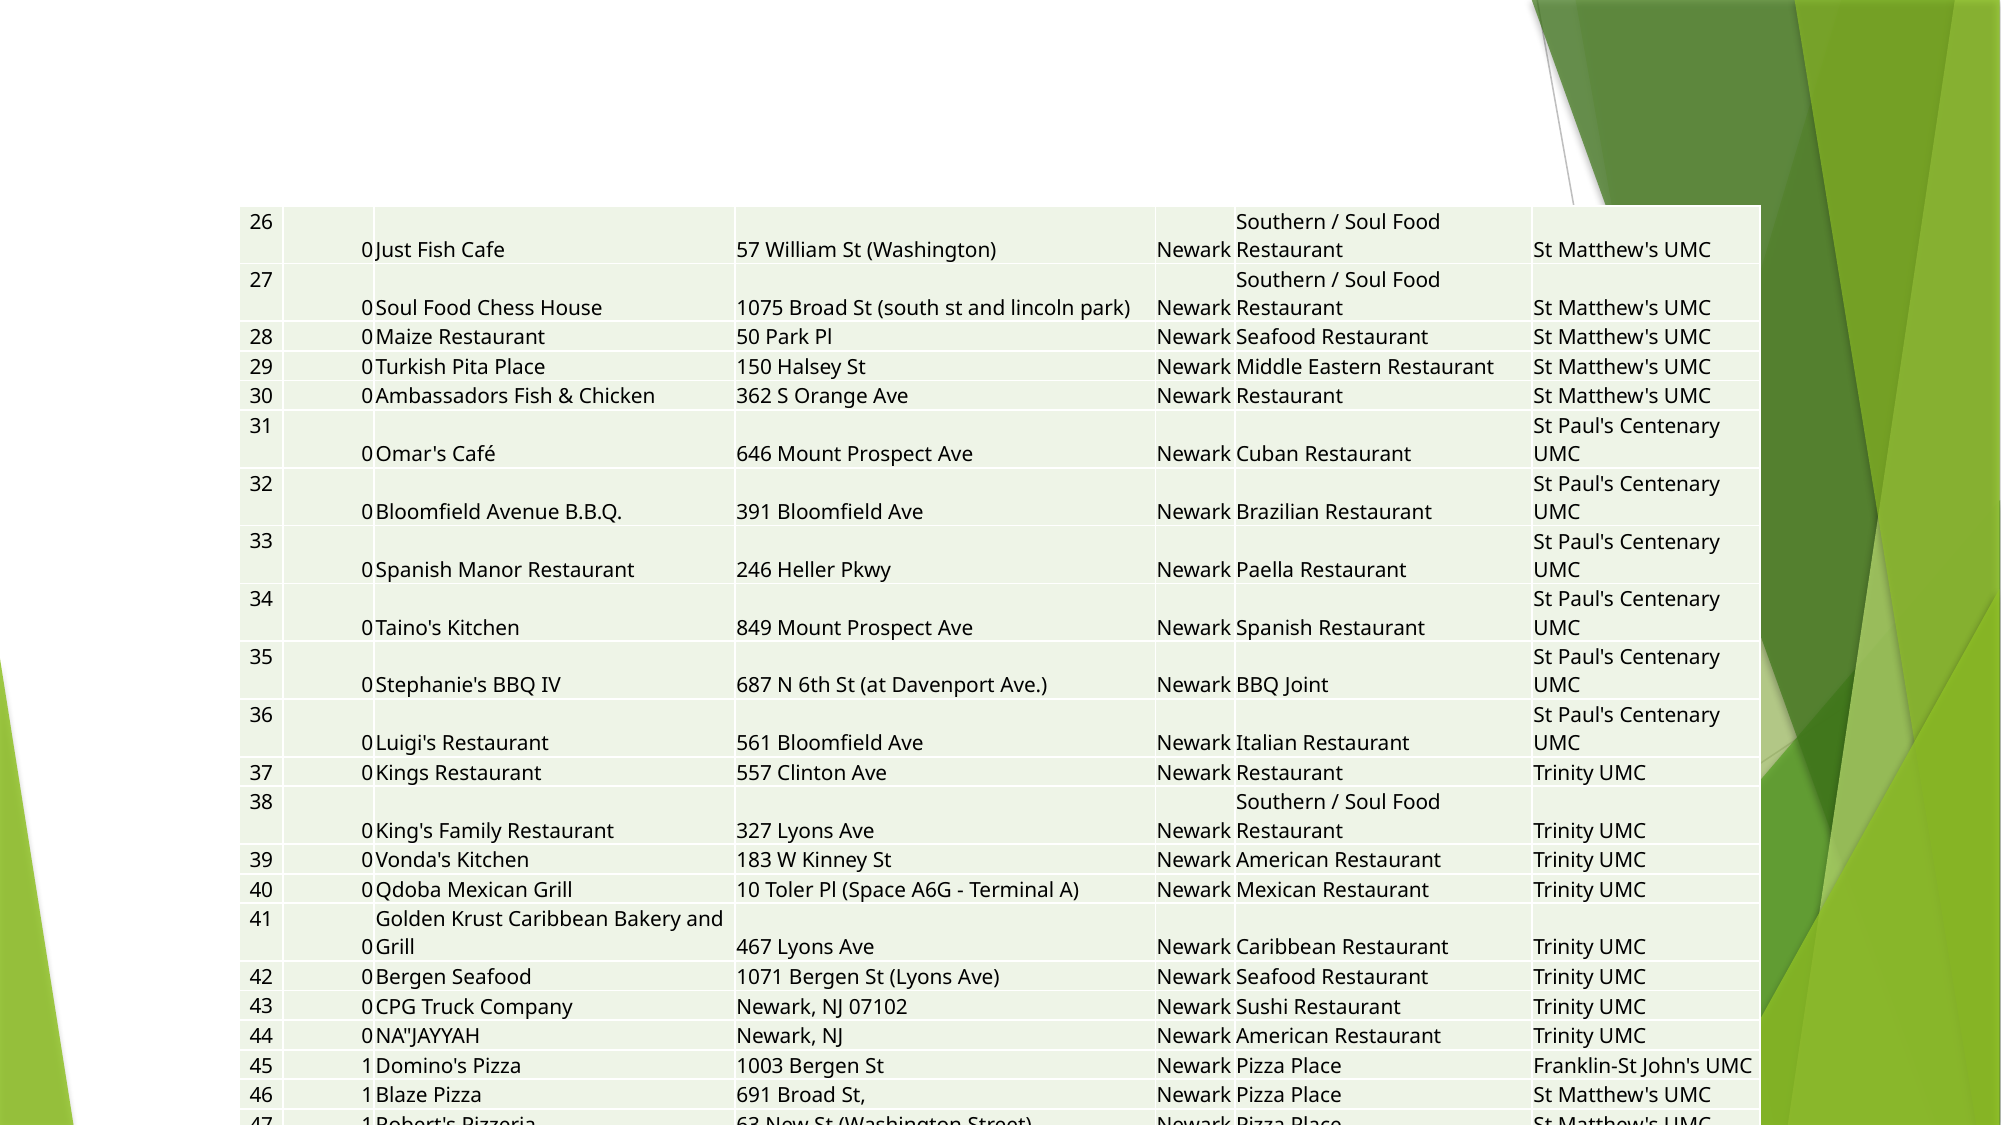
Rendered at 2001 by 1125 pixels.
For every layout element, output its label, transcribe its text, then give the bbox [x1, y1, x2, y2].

table_cell 46 [240, 1080, 282, 1108]
table_cell Golden Krust Caribbean Bakery and Grill [375, 904, 734, 960]
table_cell 30 [240, 381, 282, 409]
table_cell Newark [1156, 1021, 1234, 1049]
table_cell 28 [240, 322, 282, 350]
table_cell Stephanie's BBQ IV [375, 642, 734, 698]
table_cell Robert's Pizzeria [375, 1110, 734, 1125]
table_header 57 William St (Washington) [736, 207, 1155, 263]
table_cell 0 [284, 904, 373, 960]
table_header 0 [284, 207, 373, 263]
table_cell 33 [240, 526, 282, 583]
table_cell Spanish Restaurant [1236, 584, 1531, 640]
table_cell Kings Restaurant [375, 758, 734, 785]
table_cell St Paul's Centenary UMC [1533, 642, 1759, 698]
table_cell St Paul's Centenary UMC [1533, 411, 1759, 467]
table_cell Newark [1156, 322, 1234, 350]
table_cell 37 [240, 758, 282, 785]
table_cell Newark [1156, 584, 1234, 640]
table_cell Newark [1156, 411, 1234, 467]
table_cell 63 New St (Washington Street) [736, 1110, 1155, 1125]
table_cell Newark [1156, 469, 1234, 525]
table_cell Pizza Place [1236, 1080, 1531, 1108]
table_cell 1 [284, 1110, 373, 1125]
table_cell 1 [284, 1051, 373, 1078]
table_header Southern / Soul Food Restaurant [1236, 207, 1531, 263]
table_cell Qdoba Mexican Grill [375, 875, 734, 902]
table_cell 0 [284, 411, 373, 467]
table_cell Southern / Soul Food Restaurant [1236, 787, 1531, 843]
table_cell Newark [1156, 700, 1234, 756]
table_cell 0 [284, 845, 373, 873]
table_cell Newark [1156, 991, 1234, 1019]
table_cell St Paul's Centenary UMC [1533, 526, 1759, 583]
table_cell 150 Halsey St [736, 352, 1155, 380]
table_cell Sushi Restaurant [1236, 991, 1409, 1019]
table_cell 691 Broad St, [736, 1080, 1155, 1108]
table_cell 183 W Kinney St [736, 845, 1155, 873]
table_cell 0 [284, 469, 373, 525]
table_cell 1 [284, 1080, 373, 1108]
table_cell 849 Mount Prospect Ave [736, 584, 1155, 640]
table_cell Newark [1156, 787, 1234, 843]
table_cell Newark [1156, 875, 1234, 902]
slide_number 13 [1409, 991, 1522, 1051]
table_cell Newark [1156, 264, 1234, 320]
table_cell Southern / Soul Food Restaurant [1236, 264, 1531, 320]
table_cell 35 [240, 642, 282, 698]
table_cell Restaurant [1236, 758, 1531, 785]
table_cell 47 [240, 1110, 282, 1125]
table_cell Bloomfield Avenue B.B.Q. [375, 469, 734, 525]
table_cell American Restaurant [1236, 1021, 1409, 1049]
table_cell 0 [284, 1021, 373, 1049]
table_cell St Matthew's UMC [1533, 352, 1759, 380]
table_cell Trinity UMC [1533, 904, 1759, 960]
table_cell 44 [240, 1021, 282, 1049]
table_cell Pizza Place [1236, 1110, 1531, 1125]
table_cell 1071 Bergen St (Lyons Ave) [736, 962, 1155, 990]
table_cell Italian Restaurant [1236, 700, 1531, 756]
table_cell Newark [1156, 1110, 1234, 1125]
table_cell Maize Restaurant [375, 322, 734, 350]
table_cell 1003 Bergen St [736, 1051, 1155, 1078]
table_cell 0 [284, 875, 373, 902]
table_cell Brazilian Restaurant [1236, 469, 1531, 525]
table_cell 0 [284, 991, 373, 1019]
table_header Just Fish Cafe [375, 207, 734, 263]
table_cell Pizza Place [1236, 1051, 1531, 1078]
table_cell 40 [240, 875, 282, 902]
table_cell Turkish Pita Place [375, 352, 734, 380]
table_cell Newark [1156, 381, 1234, 409]
table_cell 467 Lyons Ave [736, 904, 1155, 960]
table_cell 557 Clinton Ave [736, 758, 1155, 785]
table_cell Middle Eastern Restaurant [1236, 352, 1531, 380]
table_cell 0 [284, 962, 373, 990]
table_cell Newark [1156, 352, 1234, 380]
table_cell Soul Food Chess House [375, 264, 734, 320]
table_cell Spanish Manor Restaurant [375, 526, 734, 583]
table_cell St Matthew's UMC [1533, 1110, 1759, 1125]
table_cell 36 [240, 700, 282, 756]
table_cell 246 Heller Pkwy [736, 526, 1155, 583]
table_cell 34 [240, 584, 282, 640]
table_cell Newark [1156, 1051, 1234, 1078]
table_cell St Paul's Centenary UMC [1533, 469, 1759, 525]
table_cell Trinity UMC [1533, 845, 1759, 873]
table_cell Vonda's Kitchen [375, 845, 734, 873]
table_cell American Restaurant [1236, 845, 1531, 873]
table_cell 0 [284, 758, 373, 785]
table_cell Mexican Restaurant [1236, 875, 1531, 902]
table_cell 0 [284, 642, 373, 698]
table_cell Newark [1156, 642, 1234, 698]
table_cell 10 Toler Pl (Space A6G - Terminal A) [736, 875, 1155, 902]
table_cell St Paul's Centenary UMC [1533, 700, 1759, 756]
table_cell 42 [240, 962, 282, 990]
table_cell 0 [284, 700, 373, 756]
table_cell 0 [284, 322, 373, 350]
table_cell Caribbean Restaurant [1236, 904, 1531, 960]
table_cell 27 [240, 264, 282, 320]
table_cell Cuban Restaurant [1236, 411, 1531, 467]
table_cell King's Family Restaurant [375, 787, 734, 843]
table_cell Trinity UMC [1533, 875, 1759, 902]
table_cell 41 [240, 904, 282, 960]
table_cell 1075 Broad St (south st and lincoln park) [736, 264, 1155, 320]
table_cell Newark [1156, 758, 1234, 785]
table_header Newark [1156, 207, 1234, 263]
table_cell Trinity UMC [1533, 991, 1759, 1019]
table_cell Luigi's Restaurant [375, 700, 734, 756]
table_cell Newark [1156, 1080, 1234, 1108]
table_header 26 [240, 207, 282, 263]
table_cell Restaurant [1236, 381, 1531, 409]
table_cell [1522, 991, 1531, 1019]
table_cell Trinity UMC [1533, 1021, 1759, 1049]
table_cell 391 Bloomfield Ave [736, 469, 1155, 525]
table_cell 38 [240, 787, 282, 843]
table_cell 29 [240, 352, 282, 380]
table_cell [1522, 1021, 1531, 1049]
table_cell Omar's Café [375, 411, 734, 467]
table_cell 43 [240, 991, 282, 1019]
table_cell 45 [240, 1051, 282, 1078]
table_cell BBQ Joint [1236, 642, 1531, 698]
table_cell Trinity UMC [1533, 787, 1759, 843]
table_cell Blaze Pizza [375, 1080, 734, 1108]
table_cell Trinity UMC [1533, 758, 1759, 785]
table_cell 0 [284, 526, 373, 583]
table_cell 0 [284, 584, 373, 640]
table_cell Newark [1156, 904, 1234, 960]
table_cell Newark [1156, 526, 1234, 583]
table_cell Newark [1156, 845, 1234, 873]
table_cell Ambassadors Fish & Chicken [375, 381, 734, 409]
table_cell Trinity UMC [1533, 962, 1759, 990]
table_cell St Matthew's UMC [1533, 381, 1759, 409]
table_header St Matthew's UMC [1533, 207, 1759, 263]
table_cell 31 [240, 411, 282, 467]
table_cell 50 Park Pl [736, 322, 1155, 350]
table_cell 362 S Orange Ave [736, 381, 1155, 409]
table_cell 32 [240, 469, 282, 525]
table_cell CPG Truck Company [375, 991, 734, 1019]
table_cell St Paul's Centenary UMC [1533, 584, 1759, 640]
table_cell 0 [284, 352, 373, 380]
table_cell Newark [1156, 962, 1234, 990]
table_cell Newark, NJ 07102 [736, 991, 1155, 1019]
table_cell St Matthew's UMC [1533, 264, 1759, 320]
table_cell 0 [284, 787, 373, 843]
table_cell 687 N 6th St (at Davenport Ave.) [736, 642, 1155, 698]
table_cell Seafood Restaurant [1236, 962, 1531, 990]
table_cell Bergen Seafood [375, 962, 734, 990]
table_cell Domino's Pizza [375, 1051, 734, 1078]
table_cell 39 [240, 845, 282, 873]
table_cell 0 [284, 264, 373, 320]
table_cell Paella Restaurant [1236, 526, 1531, 583]
table_cell Seafood Restaurant [1236, 322, 1531, 350]
table_cell Newark, NJ [736, 1021, 1155, 1049]
table_cell 561 Bloomfield Ave [736, 700, 1155, 756]
table_cell St Matthew's UMC [1533, 322, 1759, 350]
table_cell 327 Lyons Ave [736, 787, 1155, 843]
table_cell Franklin-St John's UMC [1533, 1051, 1759, 1078]
table_cell 0 [284, 381, 373, 409]
table_cell 646 Mount Prospect Ave [736, 411, 1155, 467]
table_cell Taino's Kitchen [375, 584, 734, 640]
table_cell NA"JAYYAH [375, 1021, 734, 1049]
table_cell St Matthew's UMC [1533, 1080, 1759, 1108]
